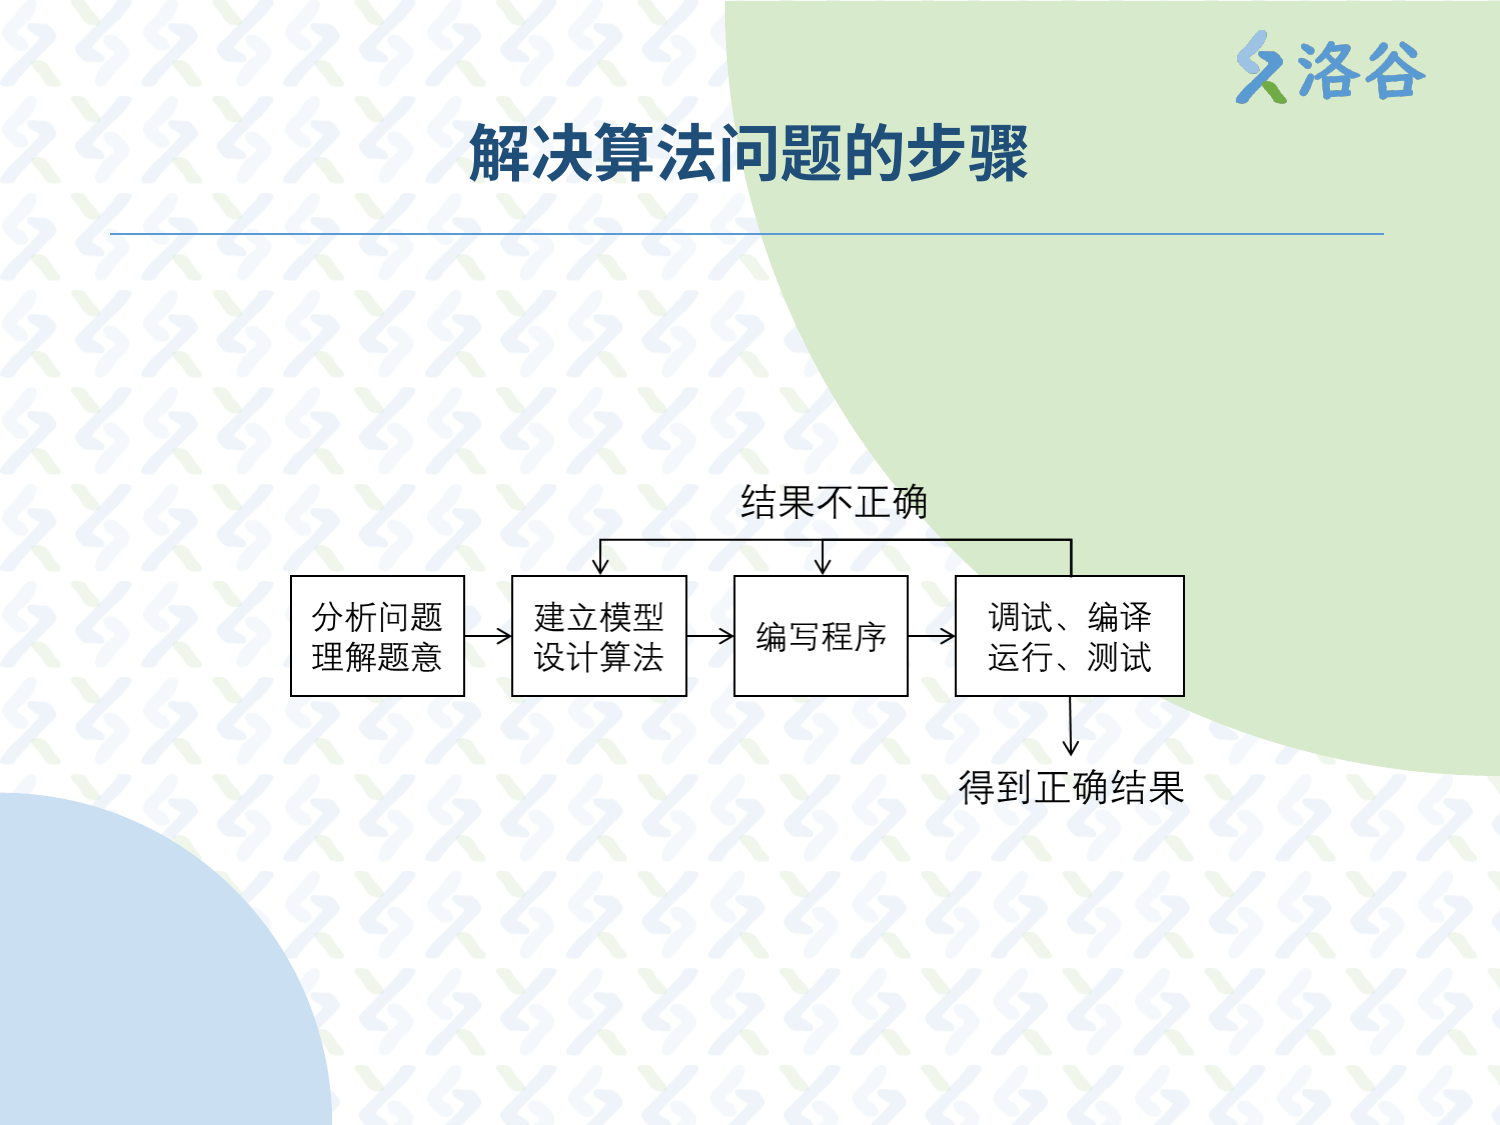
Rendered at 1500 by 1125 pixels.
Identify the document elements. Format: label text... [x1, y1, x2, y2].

title 解决算法问题的步骤 [102, 77, 1397, 198]
picture [1235, 26, 1427, 108]
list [290, 465, 1209, 833]
